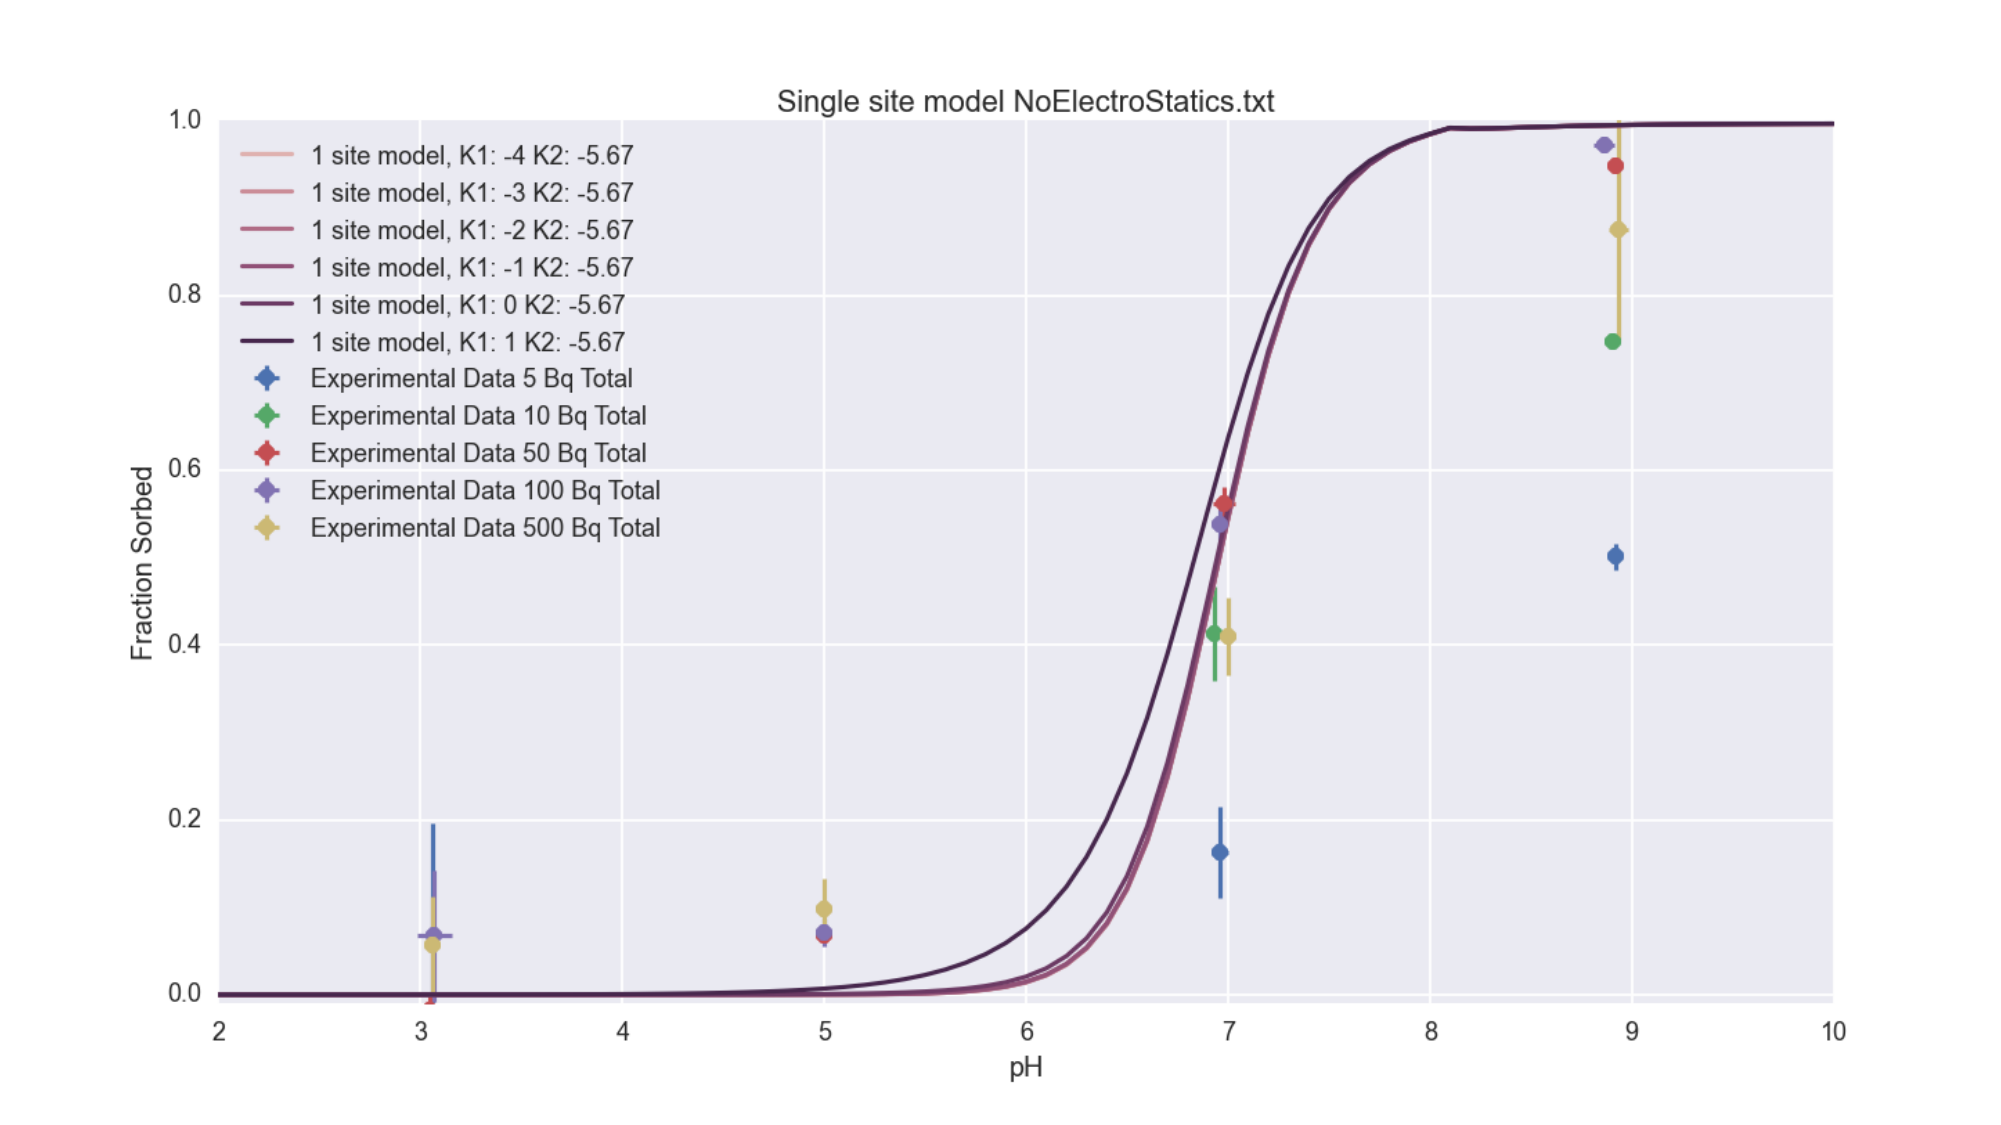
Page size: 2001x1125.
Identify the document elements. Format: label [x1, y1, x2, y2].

list [0, 11, 2000, 1114]
